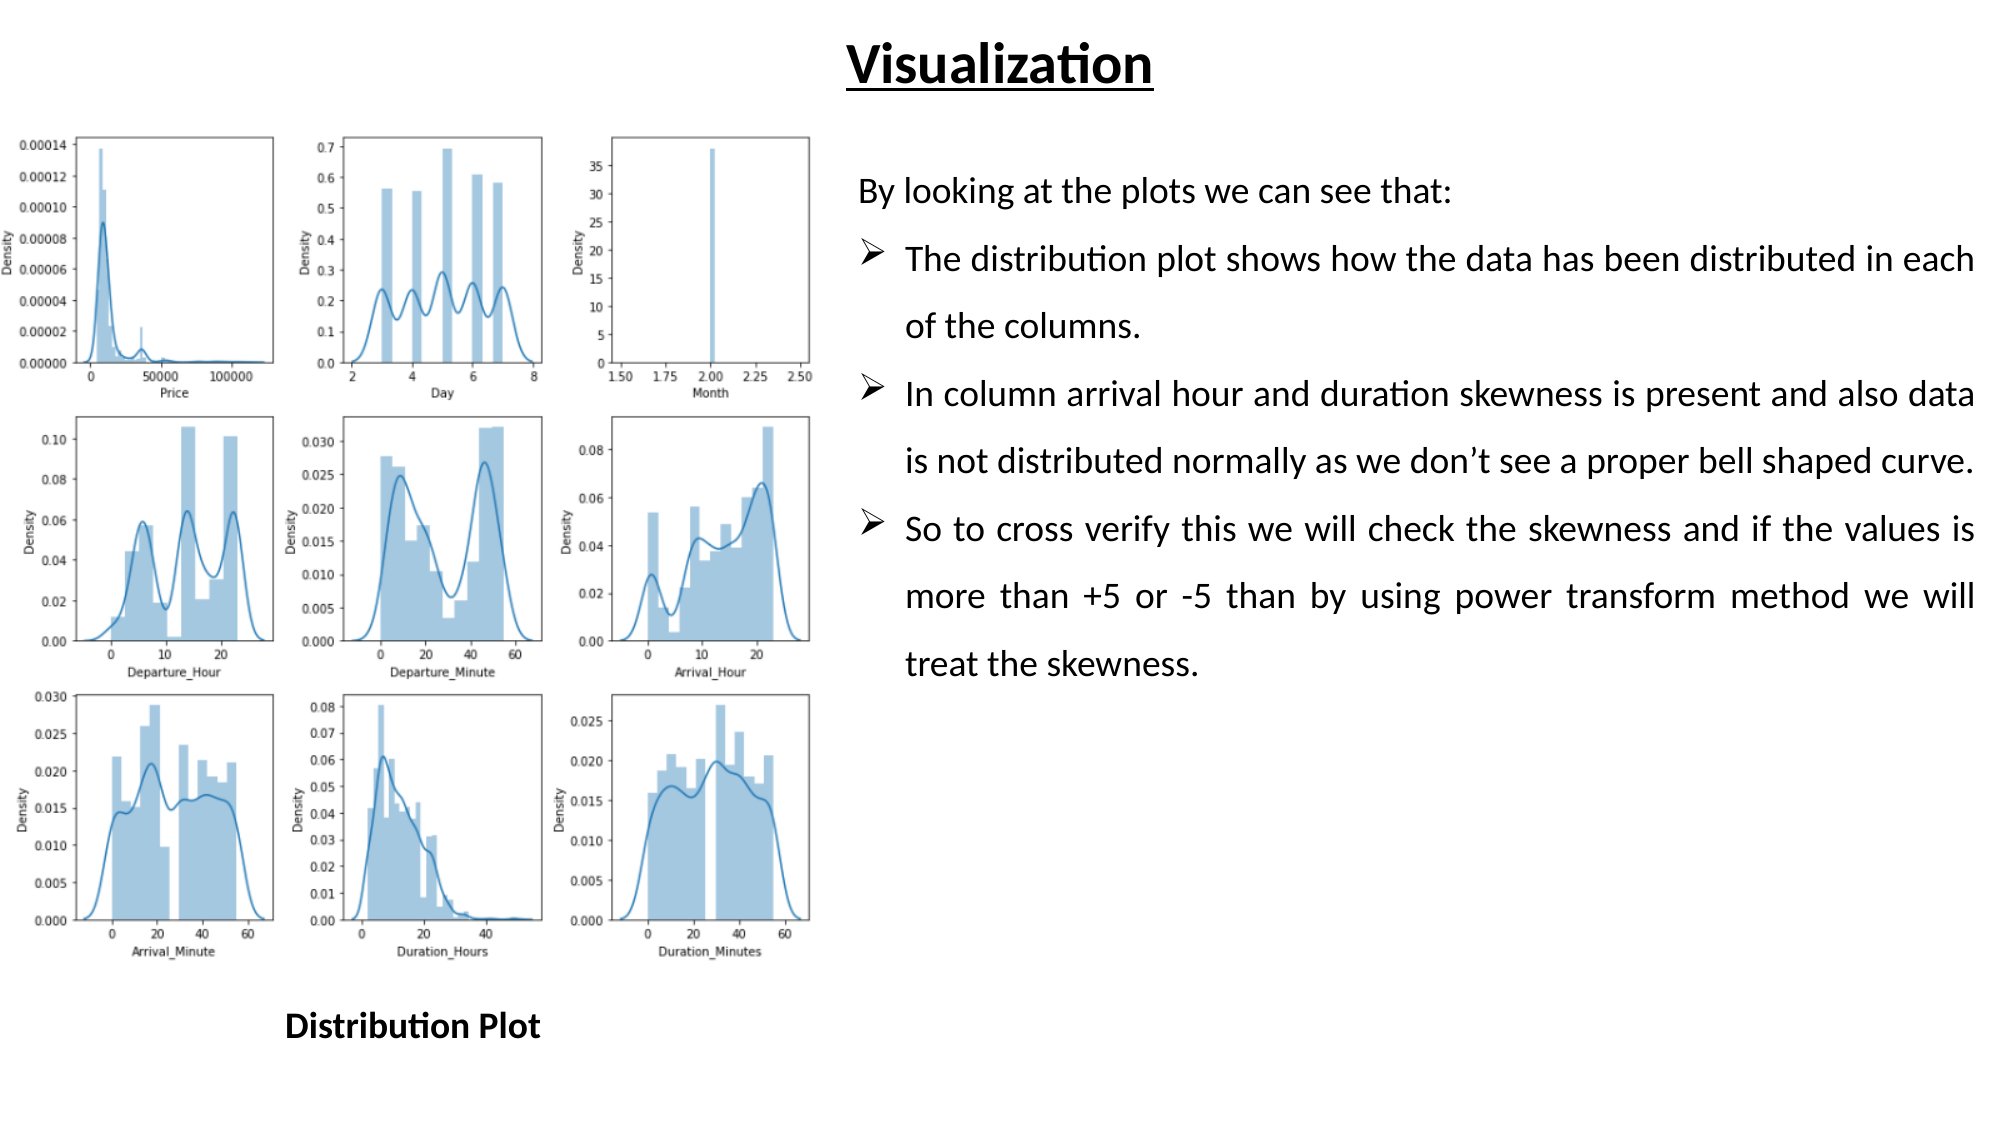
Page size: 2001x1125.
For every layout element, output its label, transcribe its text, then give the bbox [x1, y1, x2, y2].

picture [0, 125, 819, 974]
text_box Distribution Plot [8, 993, 819, 1053]
text_box Visualization [0, 26, 2000, 104]
text_box By looking at the plots we can see that: The distribution plot shows how the data has been distributed in each of the columns. In column arrival hour and duration skewness is present and also data is not distributed normally as we don’t see a proper bell shaped curve. So to cross verify this we will check the skewness and if the values is more than +5 or -5 than by using power transform method we will treat the skewness. [843, 136, 1992, 692]
